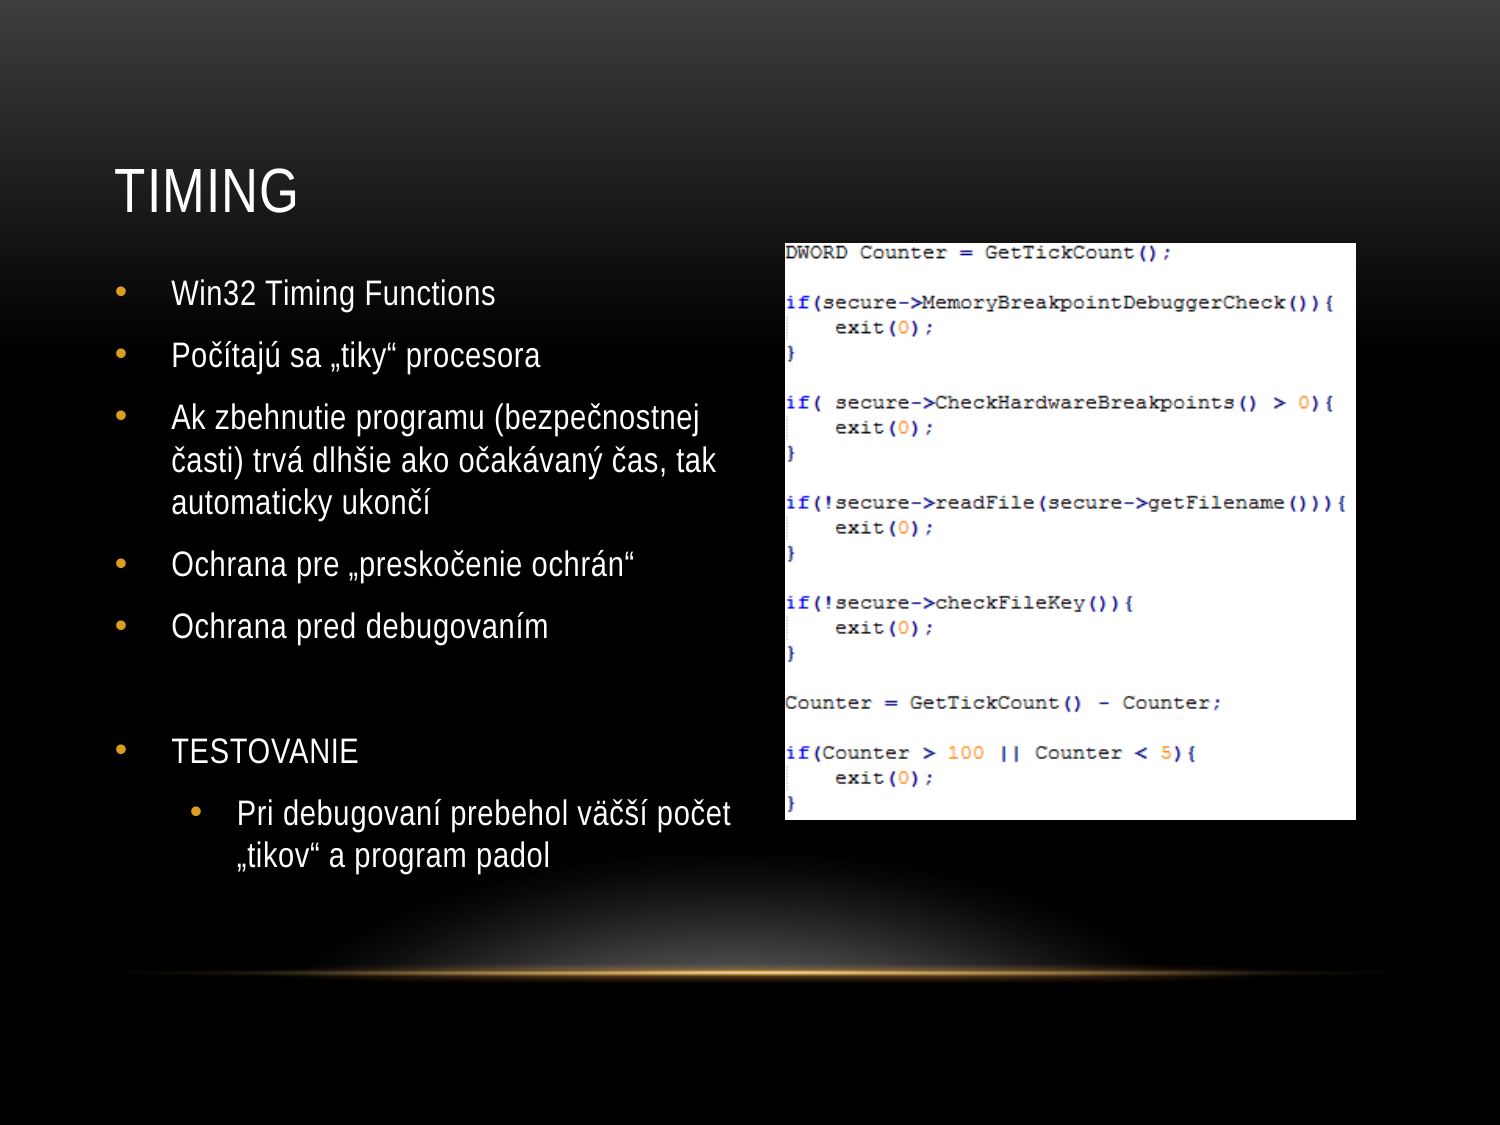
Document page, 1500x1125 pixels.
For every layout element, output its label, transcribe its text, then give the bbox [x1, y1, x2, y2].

picture [0, 0, 1500, 1125]
title TIMING [99, 45, 1400, 233]
list Win32 Timing Functions Počítajú sa „tiky“ procesora Ak zbehnutie programu (bezpečnostnej časti) trvá dlhšie ako očakávaný čas, tak automaticky ukončí Ochrana pre „preskočenie ochrán“ Ochrana pred debugovaním TESTOVANIE Pri debugovaní prebehol väčší počet „tikov“ a program padol [99, 262, 762, 938]
